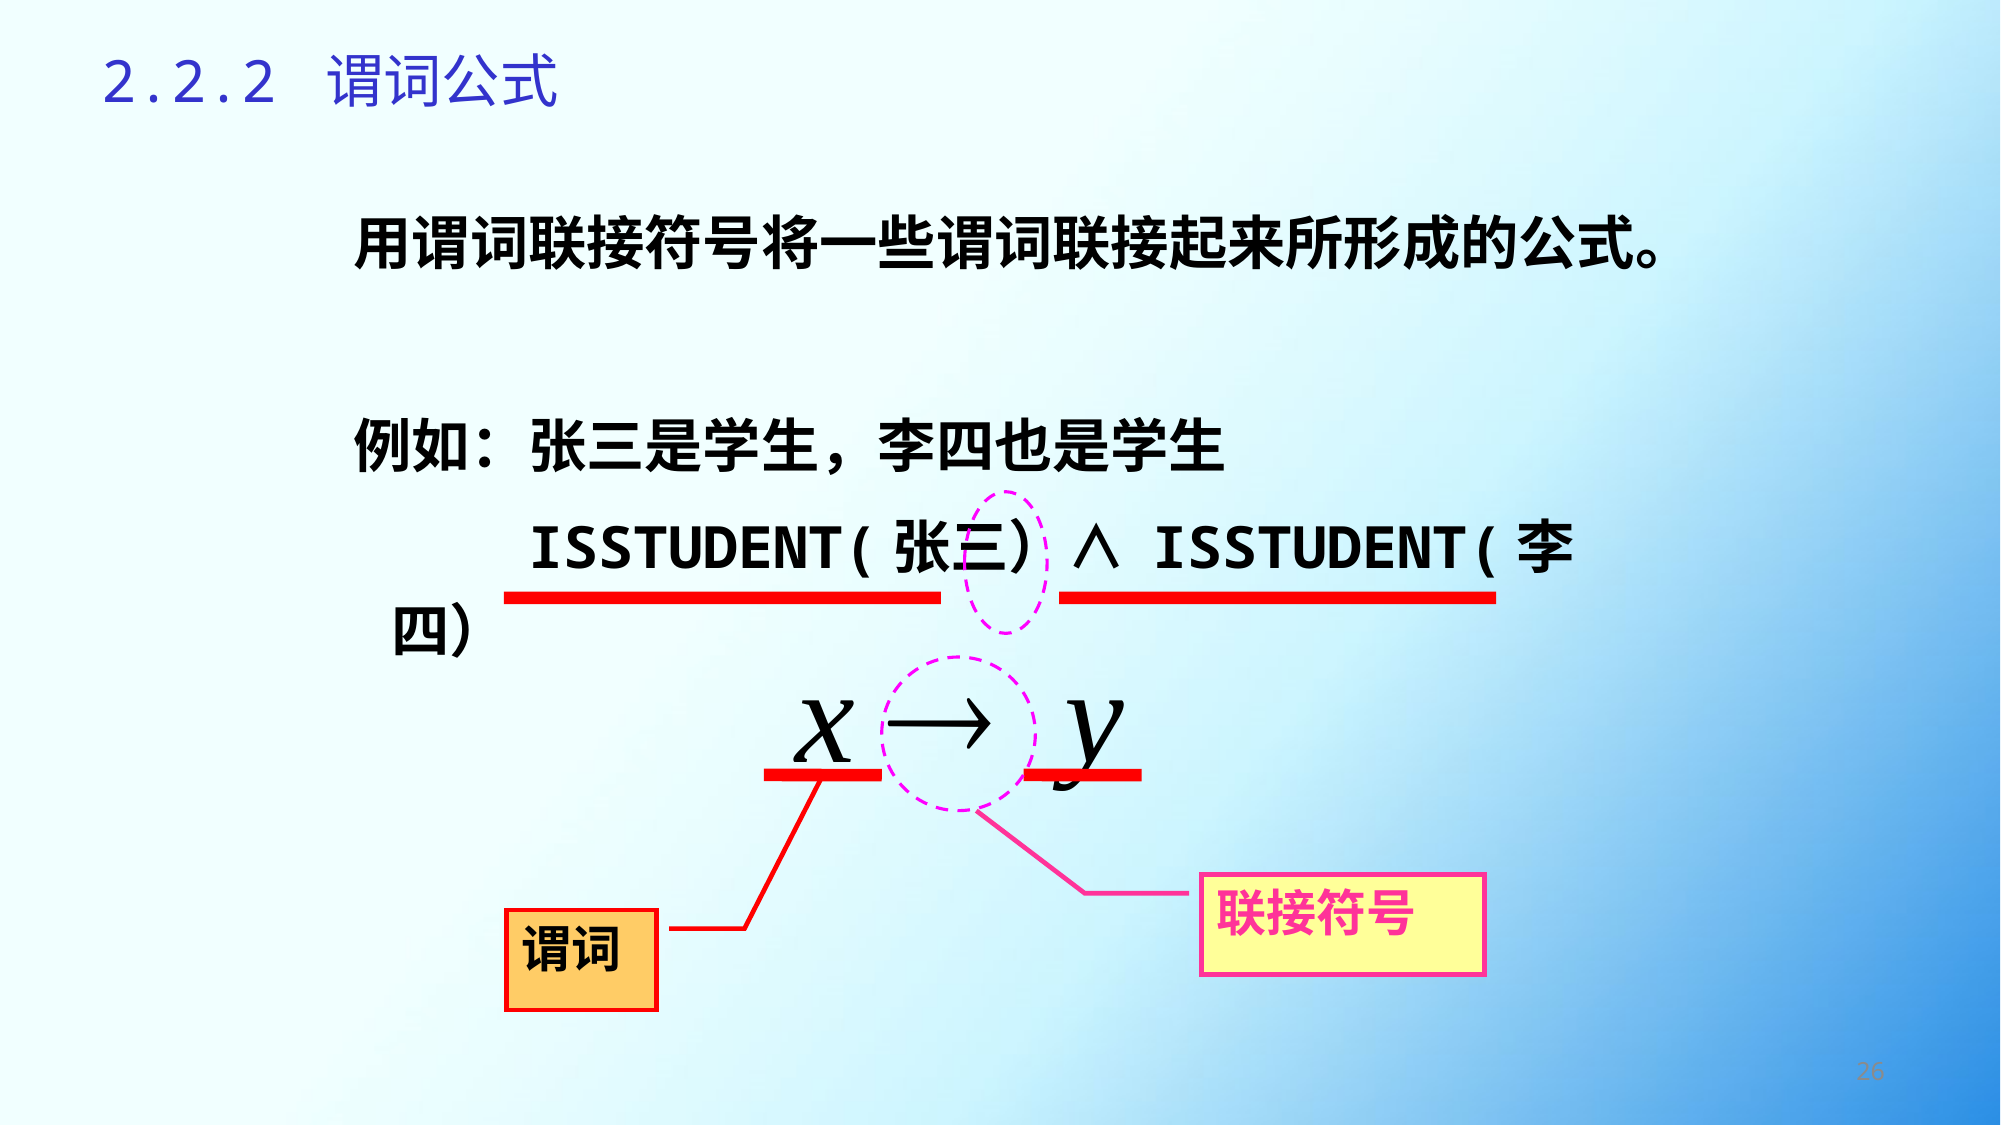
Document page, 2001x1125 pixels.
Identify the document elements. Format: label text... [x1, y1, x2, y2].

picture [0, 0, 2001, 1125]
list 用谓词联接符号将一些谓词联接起来所形成的公式。 例如：张三是学生，李四也是学生 ISSTUDENT(张三）∧ ISSTUDENT(李四） [338, 184, 1664, 634]
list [763, 668, 1154, 830]
text_box [964, 491, 1048, 634]
text_box [918, 656, 999, 668]
text_box 联接符号 [1201, 874, 1485, 975]
text_box 谓词 [506, 909, 657, 1010]
title 2.2.2 谓词公式 [86, 30, 1887, 138]
slide_number 26 [1433, 1042, 1900, 1103]
